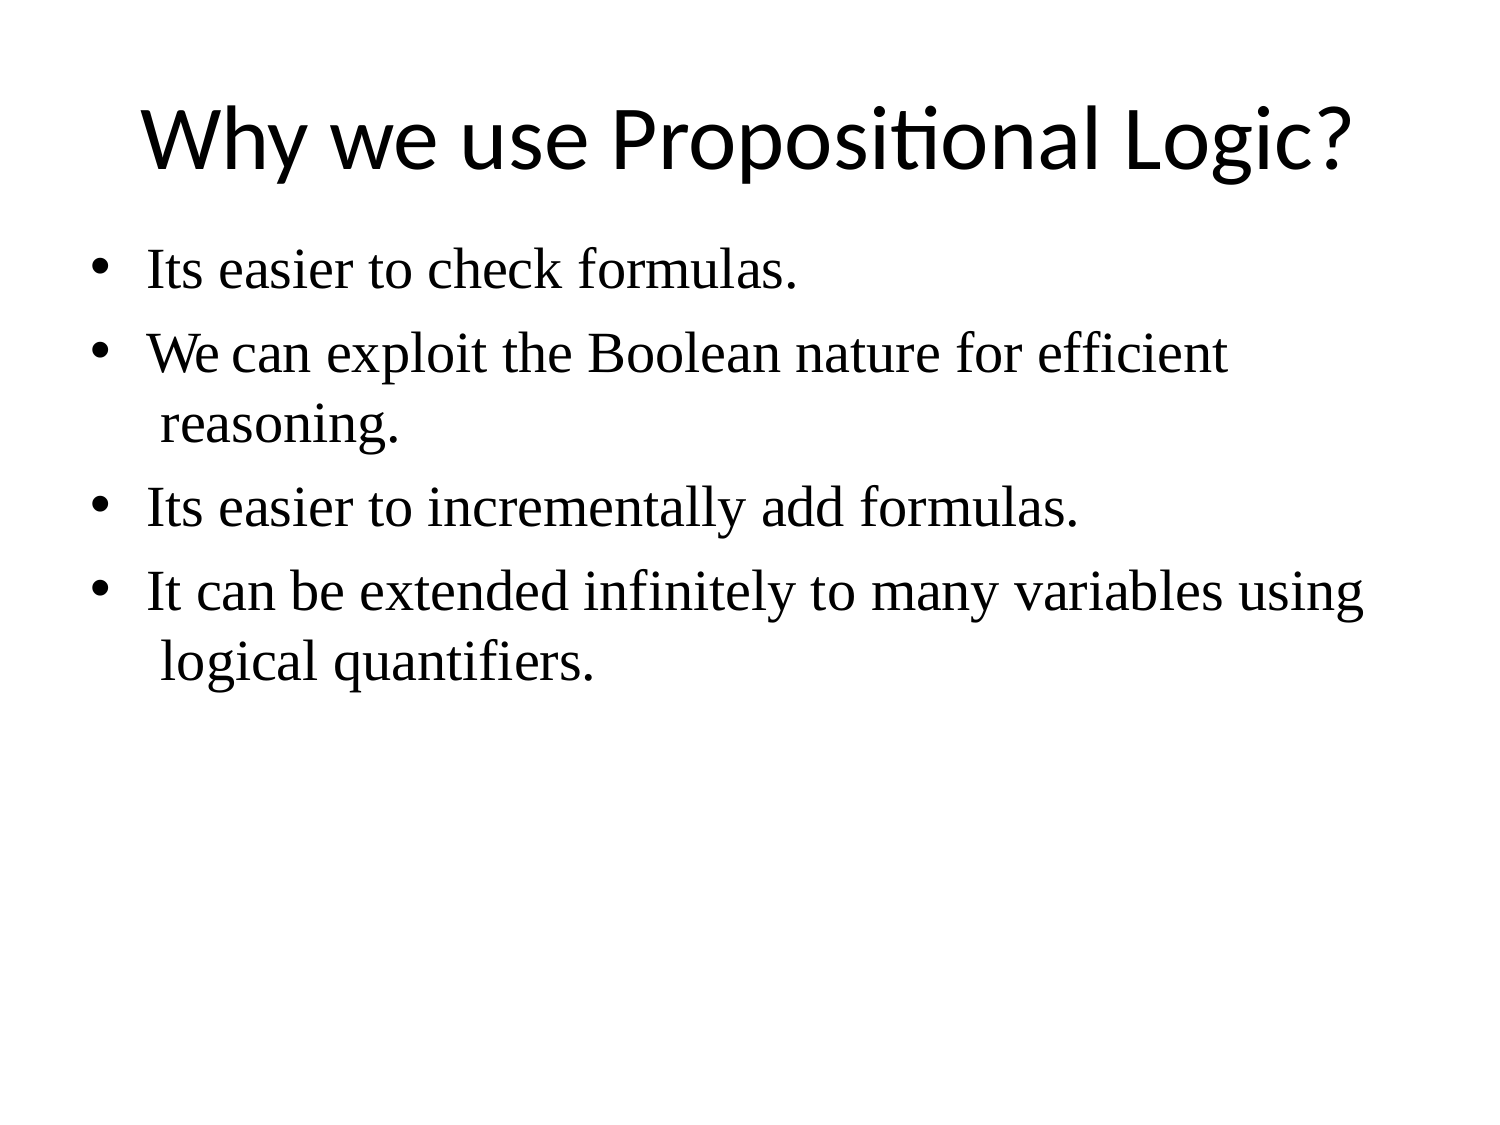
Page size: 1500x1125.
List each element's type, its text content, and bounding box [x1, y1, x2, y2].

title Why we use Propositional Logic? [138, 75, 1364, 214]
text_box Its easier to check formulas. We can exploit the Boolean nature for efficient reasoning. Its easier to incrementally add formulas. It can be extended infinitely to many variables using logical quantifiers. [87, 214, 1371, 693]
